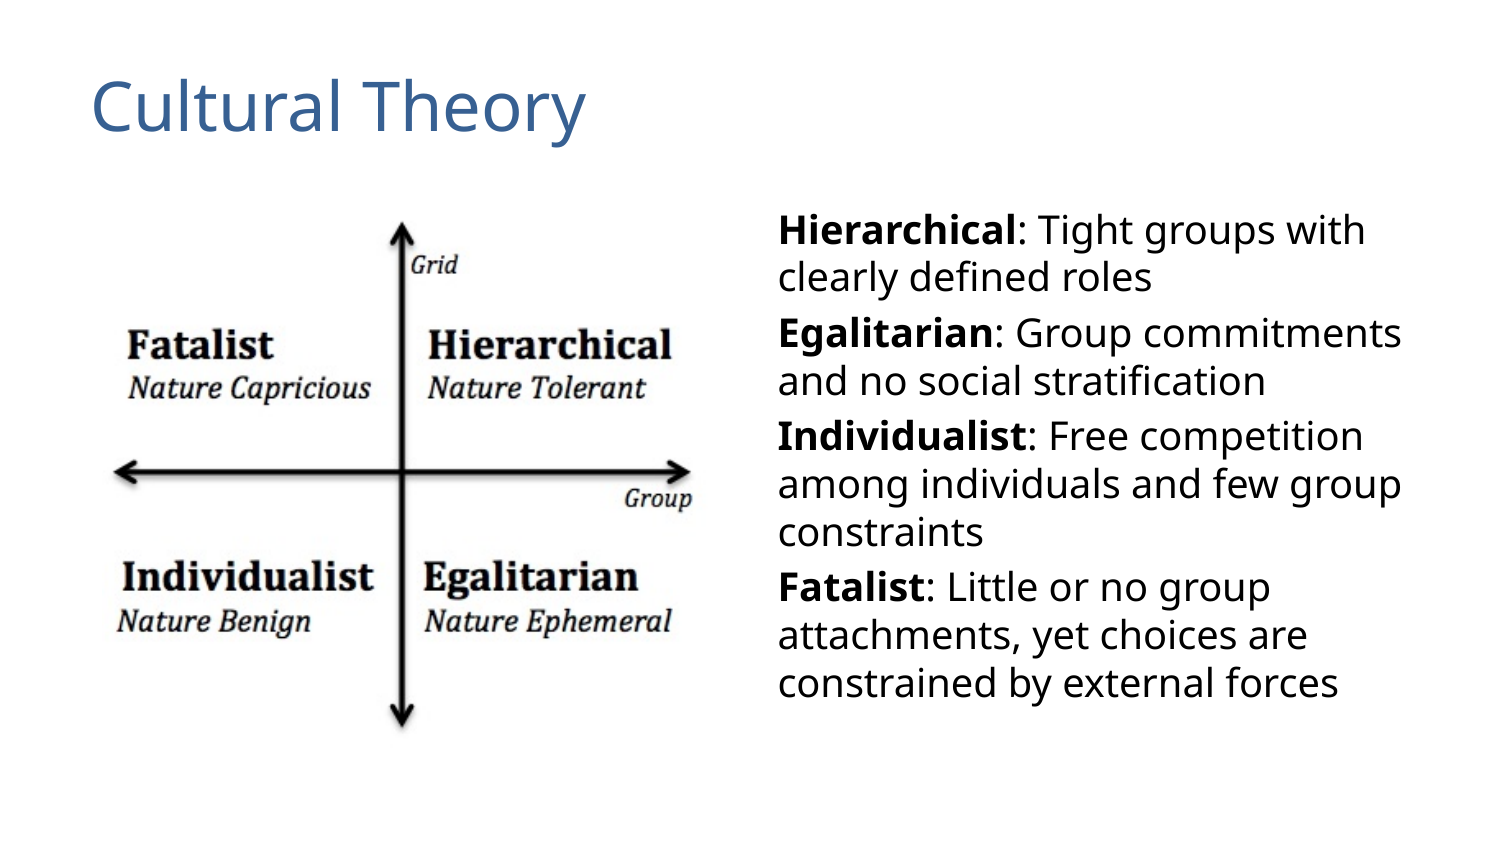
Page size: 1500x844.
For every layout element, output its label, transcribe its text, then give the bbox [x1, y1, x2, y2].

list Hierarchical: Tight groups with clearly defined roles Egalitarian: Group commitments and no social stratification Individualist: Free competition among individuals and few group constraints Fatalist: Little or no group attachments, yet choices are constrained by external forces [762, 196, 1425, 754]
title Cultural Theory [75, 33, 1425, 175]
picture [101, 195, 709, 753]
